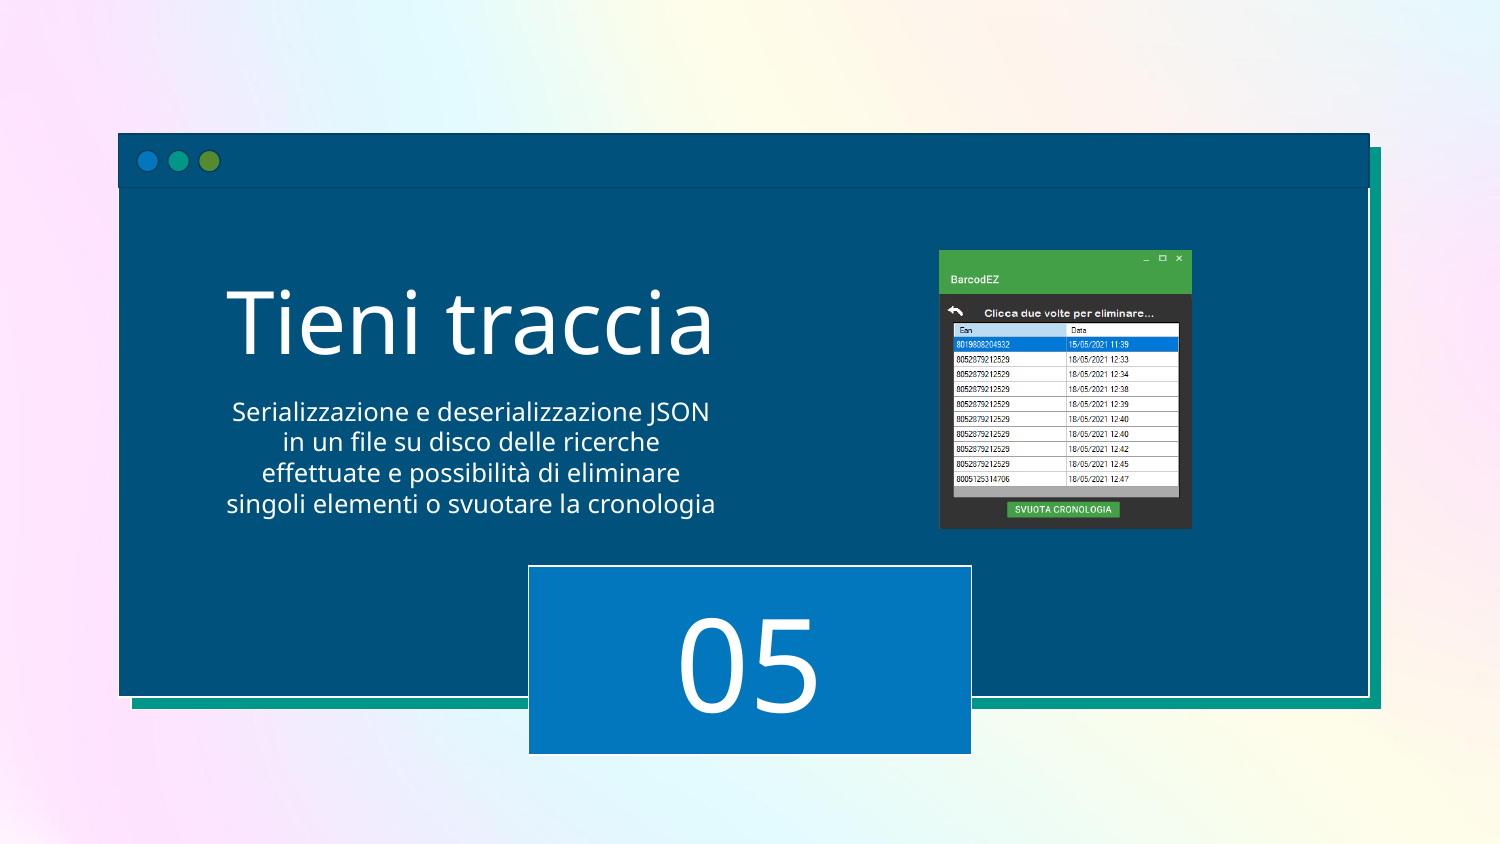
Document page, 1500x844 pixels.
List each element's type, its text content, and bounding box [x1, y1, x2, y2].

title Tieni traccia [120, 250, 823, 389]
picture [0, 0, 1500, 844]
subtitle Serializzazione e deserializzazione JSON in un file su disco delle ricerche effettuate e possibilità di eliminare singoli elementi o svuotare la cronologia [210, 389, 733, 541]
title 05 [560, 567, 940, 754]
text_box [528, 565, 972, 756]
